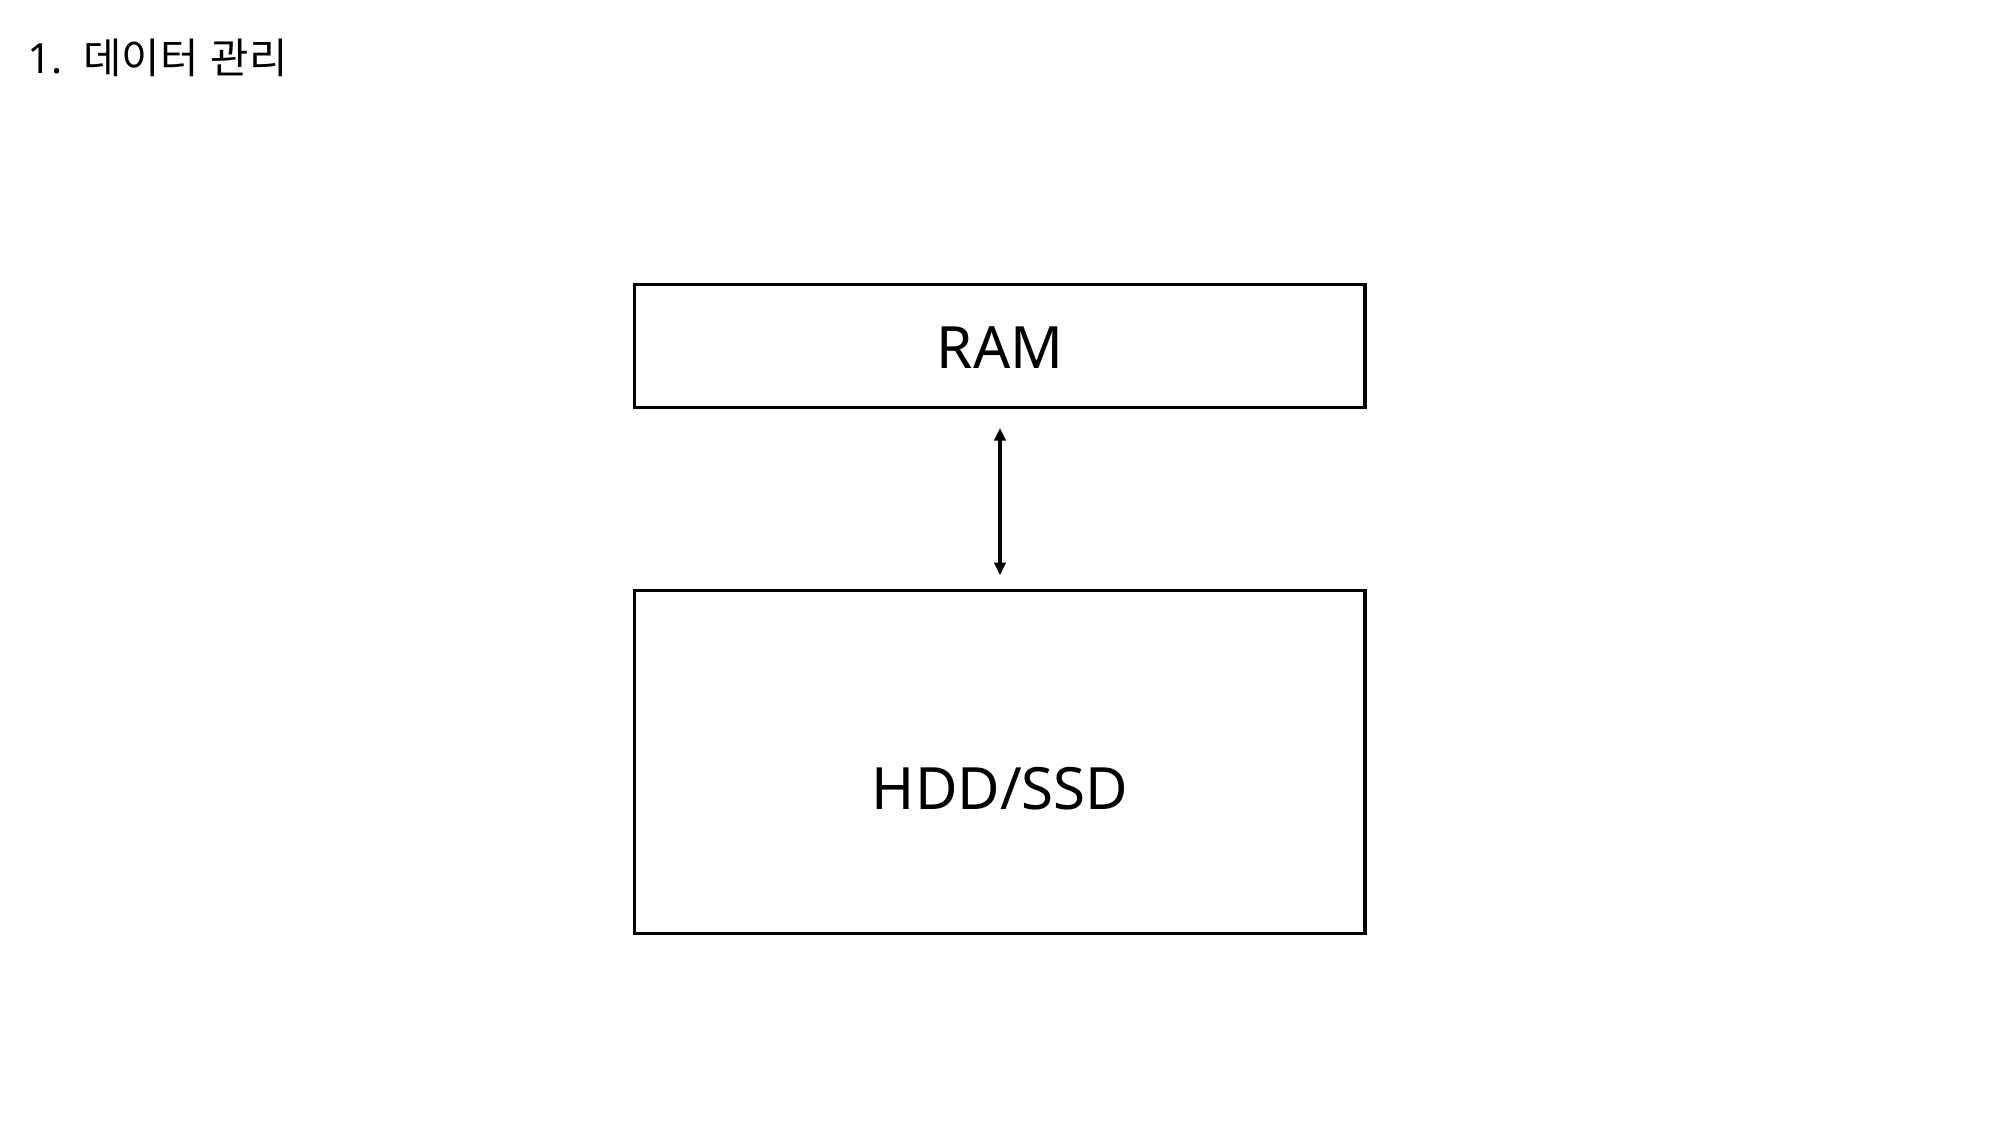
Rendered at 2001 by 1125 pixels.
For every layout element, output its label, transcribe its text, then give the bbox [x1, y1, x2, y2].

text_box [633, 589, 1367, 935]
text_box HDD/SSD [857, 743, 1143, 829]
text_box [634, 284, 1366, 408]
text_box 1. 데이터 관리 [12, 24, 303, 90]
